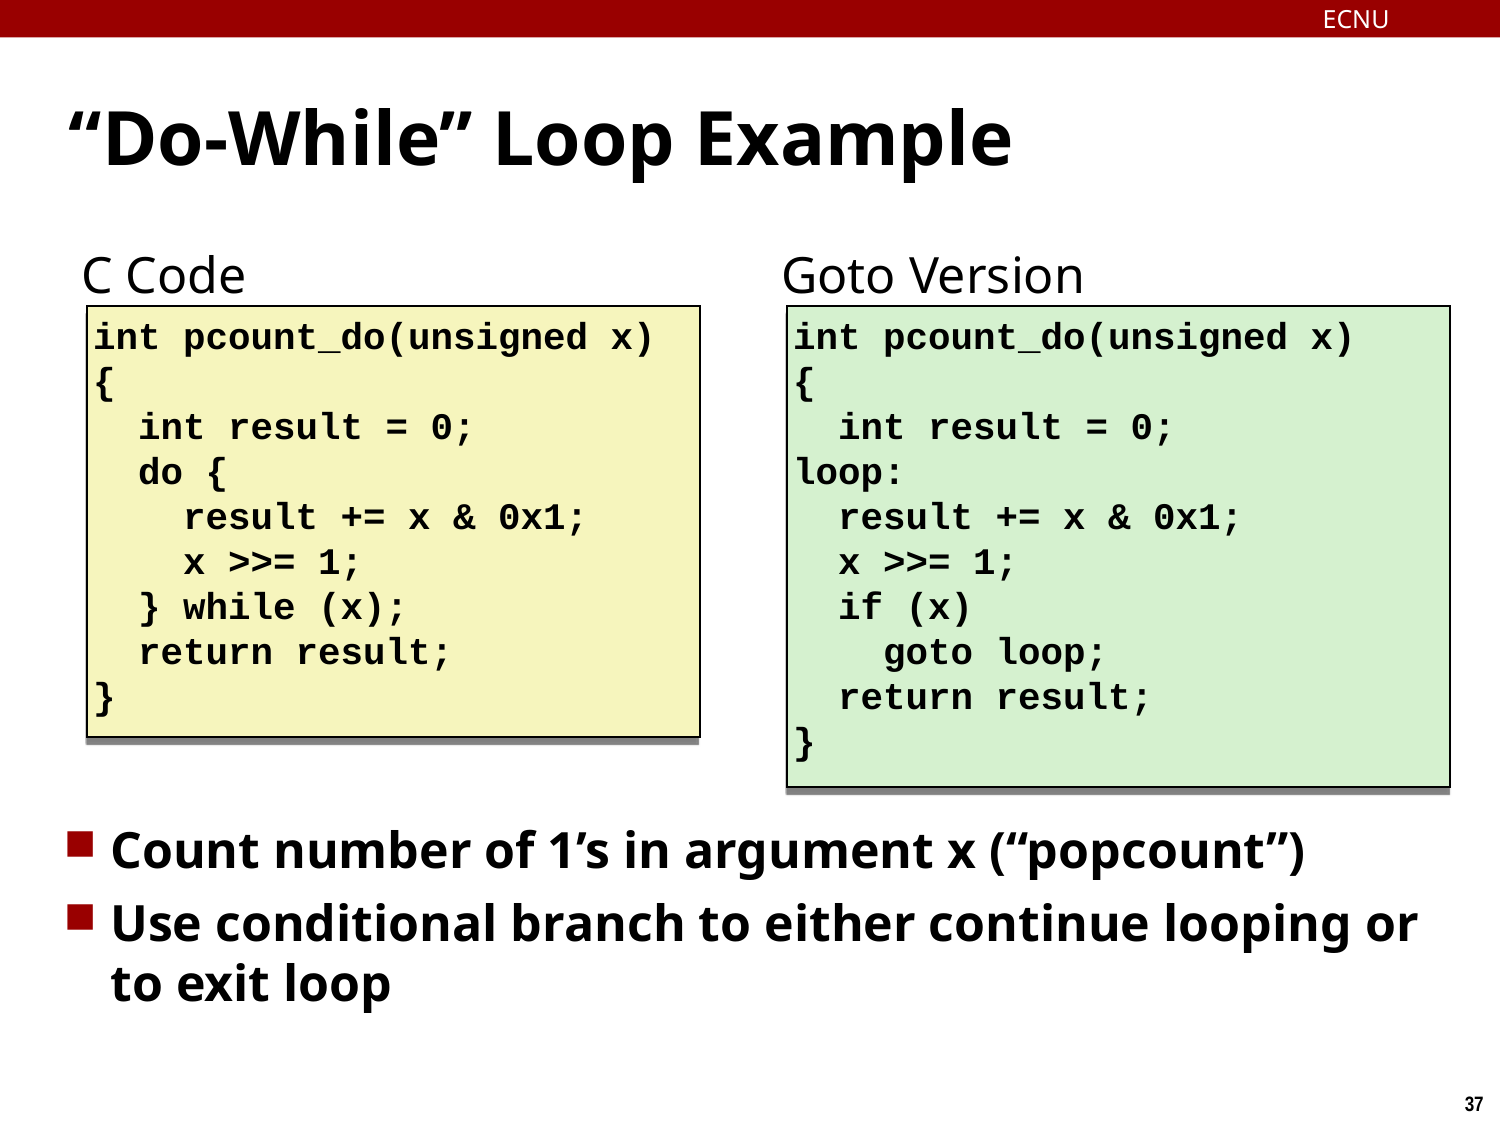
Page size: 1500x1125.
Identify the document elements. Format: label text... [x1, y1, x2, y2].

text_box Goto Version [774, 237, 1155, 311]
list Count number of 1’s in argument x (“popcount”) Use conditional branch to either continue looping or to exit loop [62, 812, 1438, 1024]
title “Do-While” Loop Example [62, 41, 1438, 230]
text_box int pcount_do(unsigned x) { int result = 0; loop: result += x & 0x1; x >>= 1; if (x) goto loop; return result; } [786, 305, 1450, 788]
text_box ECNU [1322, 3, 1500, 33]
text_box C Code [75, 237, 505, 311]
text_box [0, 0, 1500, 38]
text_box int pcount_do(unsigned x) { int result = 0; do { result += x & 0x1; x >>= 1; } while (x); return result; } [86, 305, 700, 738]
